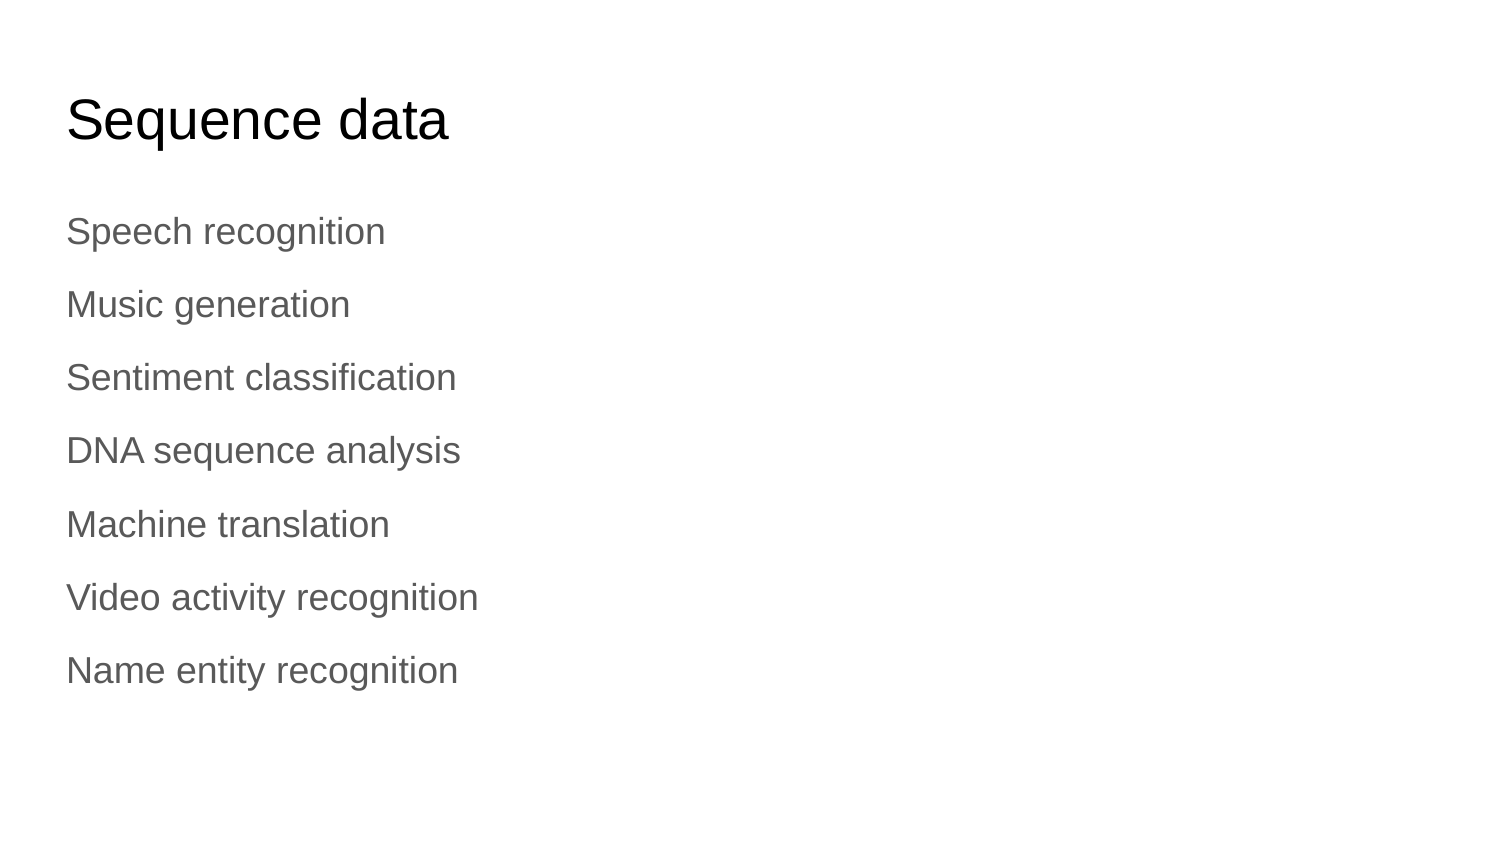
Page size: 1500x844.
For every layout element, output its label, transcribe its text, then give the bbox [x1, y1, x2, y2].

title Sequence data [51, 72, 1449, 167]
list Speech recognition Music generation Sentiment classification DNA sequence analysis Machine translation Video activity recognition Name entity recognition [51, 189, 1449, 750]
